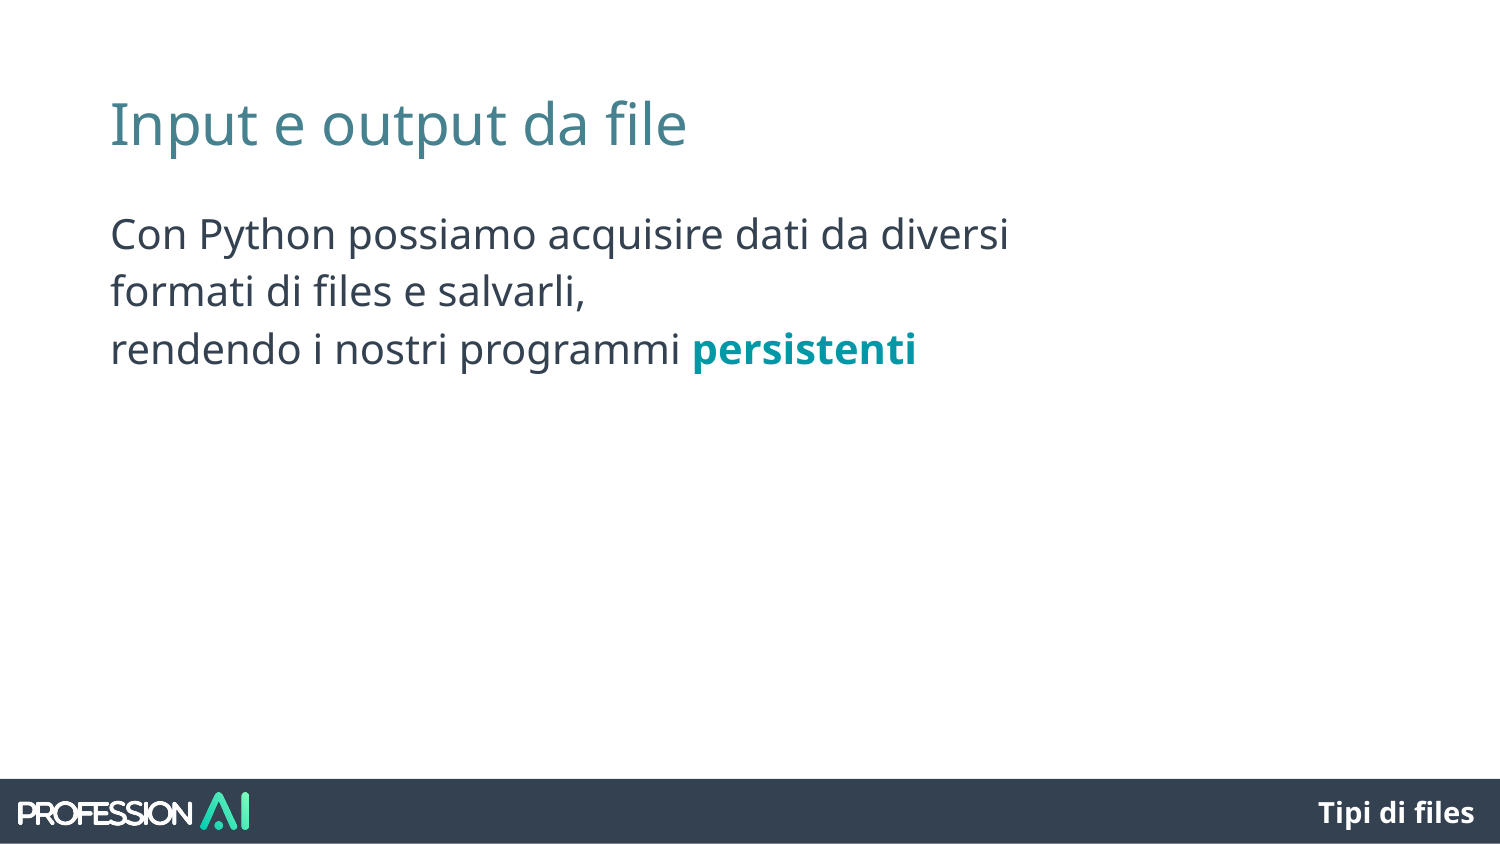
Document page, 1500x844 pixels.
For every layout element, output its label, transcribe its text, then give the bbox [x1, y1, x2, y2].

picture [17, 792, 250, 831]
text_box [1490, 778, 1500, 844]
text_box [0, 778, 1057, 844]
text_box Tipi di files [1057, 778, 1490, 844]
text_box Input e output da file [95, 72, 1277, 173]
text_box Con Python possiamo acquisire dati da diversi formati di files e salvarli, rendendo i nostri programmi persistenti [95, 185, 1262, 388]
